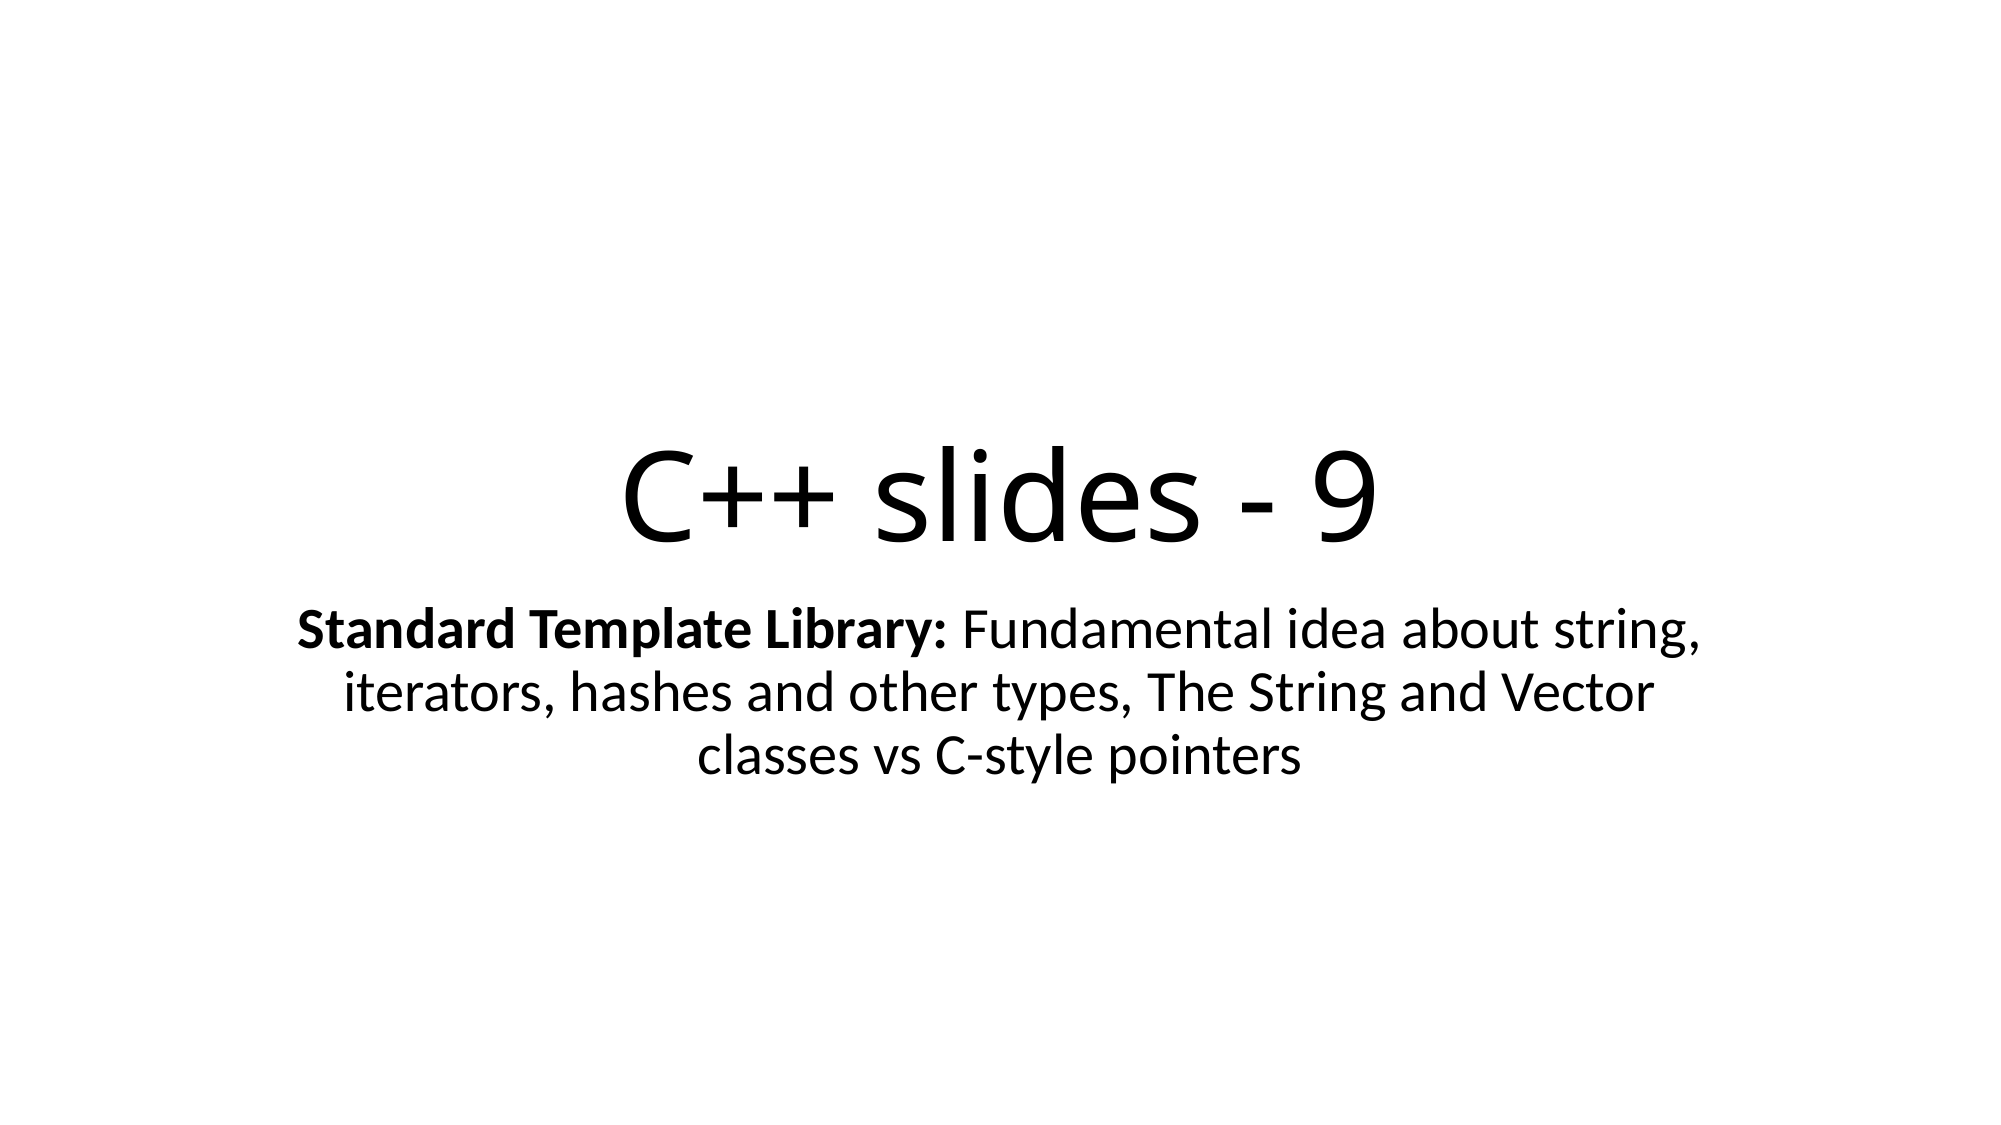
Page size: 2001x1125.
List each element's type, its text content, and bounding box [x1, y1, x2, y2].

subtitle Standard Template Library: Fundamental idea about string, iterators, hashes and other types, The String and Vector classes vs C-style pointers [249, 590, 1750, 863]
title C++ slides - 9 [249, 184, 1750, 576]
